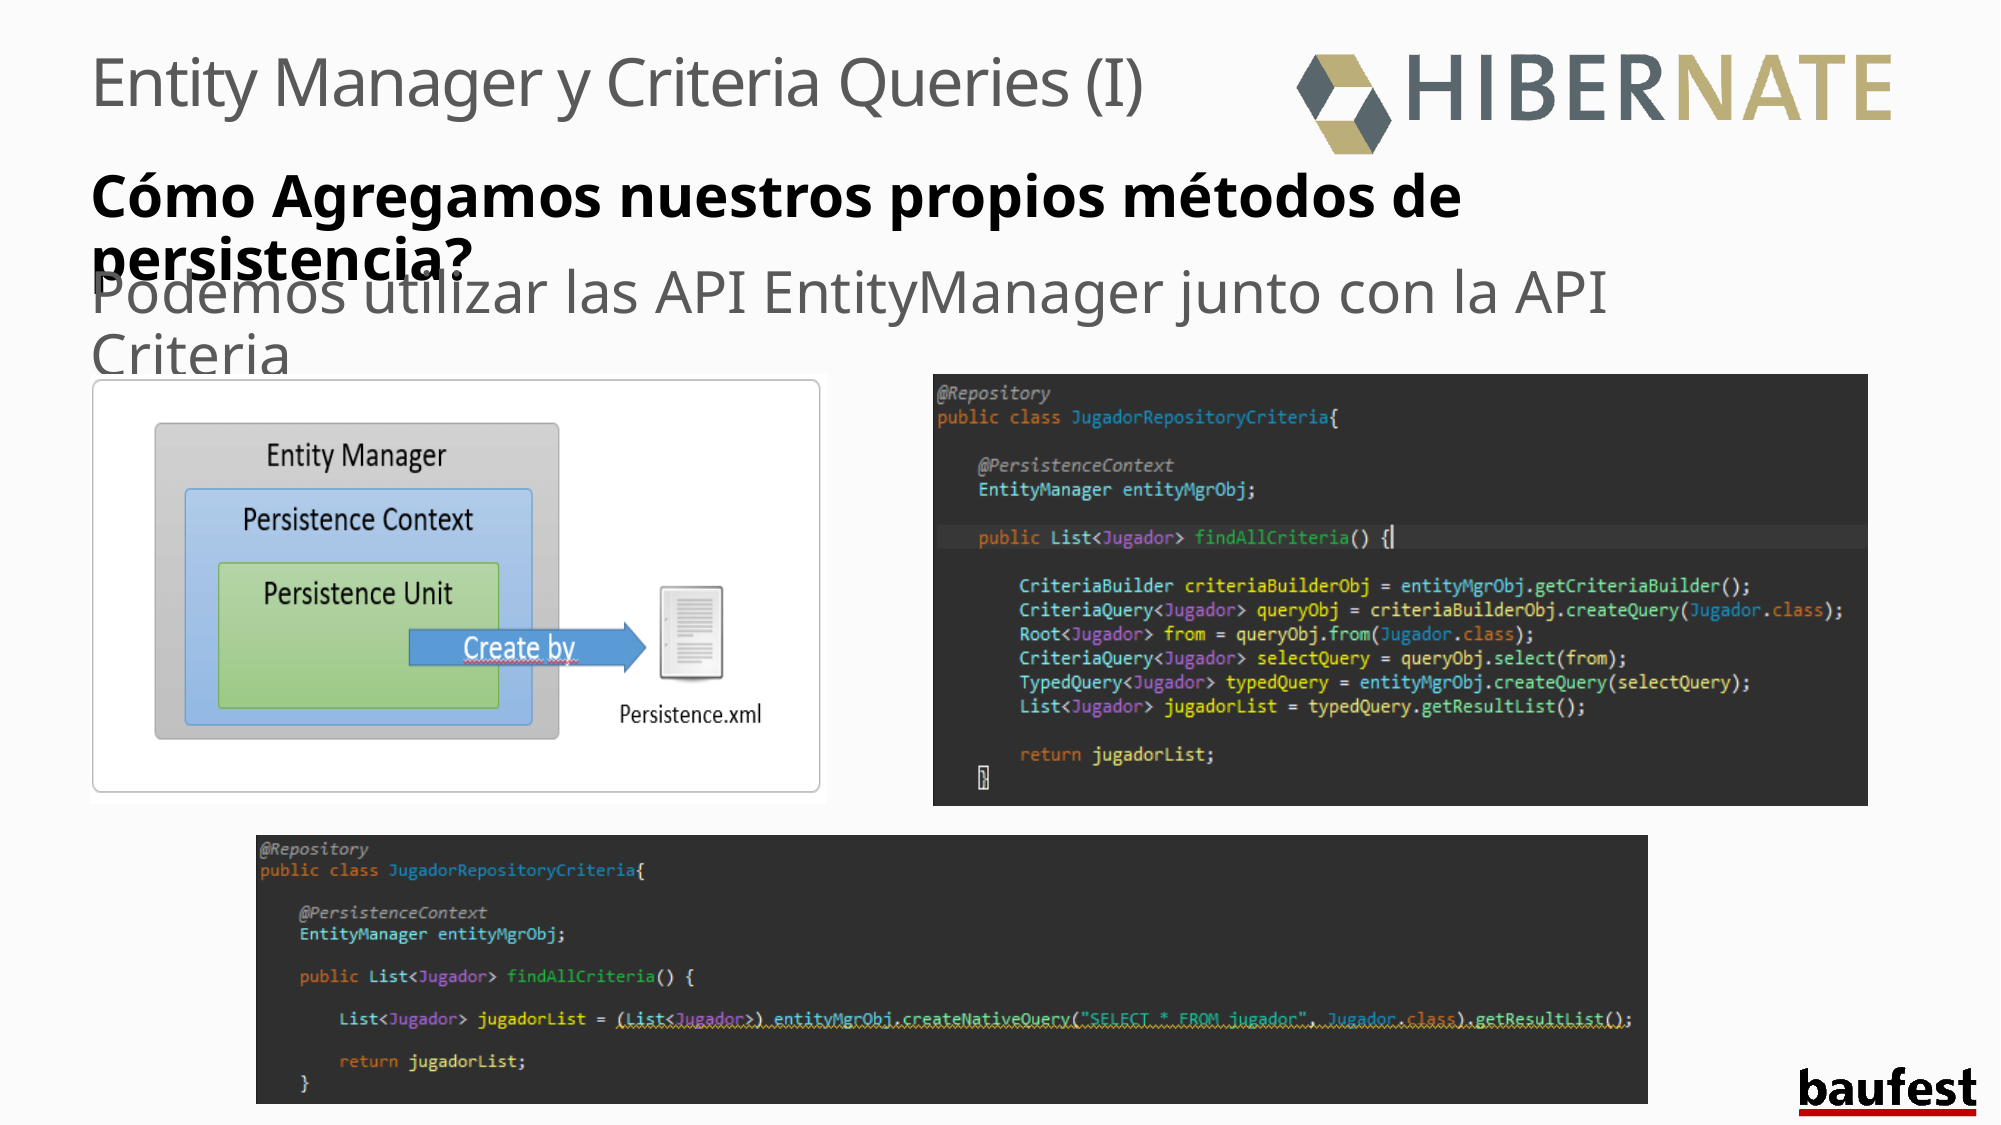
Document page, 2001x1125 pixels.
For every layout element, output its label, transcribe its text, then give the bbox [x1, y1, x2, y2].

picture [1799, 1066, 1977, 1117]
picture [256, 834, 1648, 1104]
picture [1266, 0, 1921, 179]
text_box Podemos utilizar las API EntityManager junto con la API Criteria [90, 263, 1792, 334]
picture [933, 374, 1868, 807]
title Entity Manager y Criteria Queries (I) [90, 48, 1212, 138]
picture [90, 374, 827, 804]
list Cómo Agregamos nuestros propios métodos de persistencia? [90, 167, 1814, 255]
